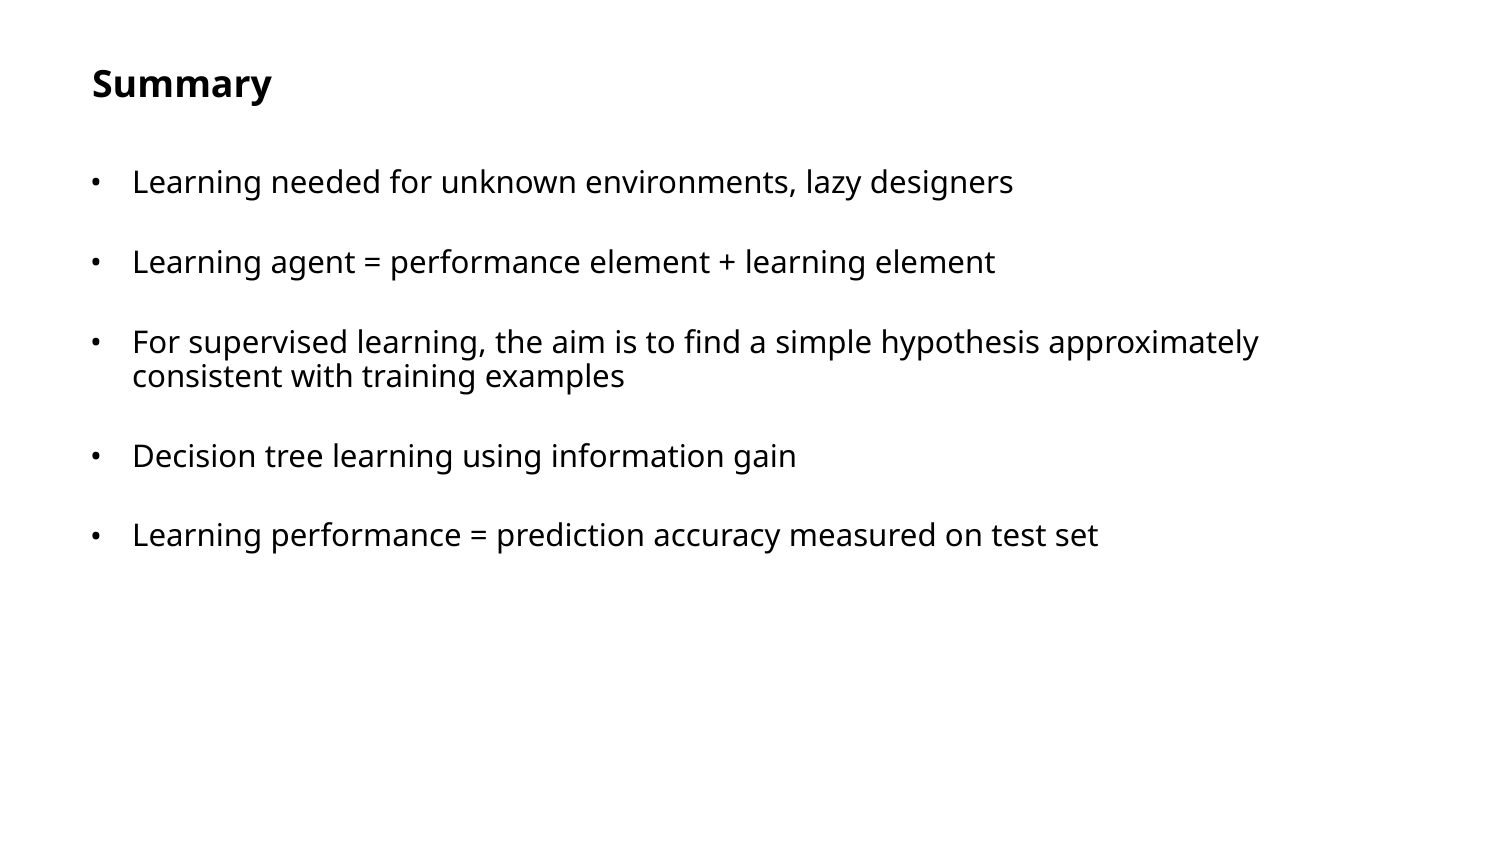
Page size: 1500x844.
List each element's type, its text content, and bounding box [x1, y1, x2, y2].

list Learning needed for unknown environments, lazy designers Learning agent = performance element + learning element For supervised learning, the aim is to find a simple hypothesis approximately consistent with training examples Decision tree learning using information gain Learning performance = prediction accuracy measured on test set [75, 159, 1417, 746]
title Summary [77, 28, 1415, 113]
